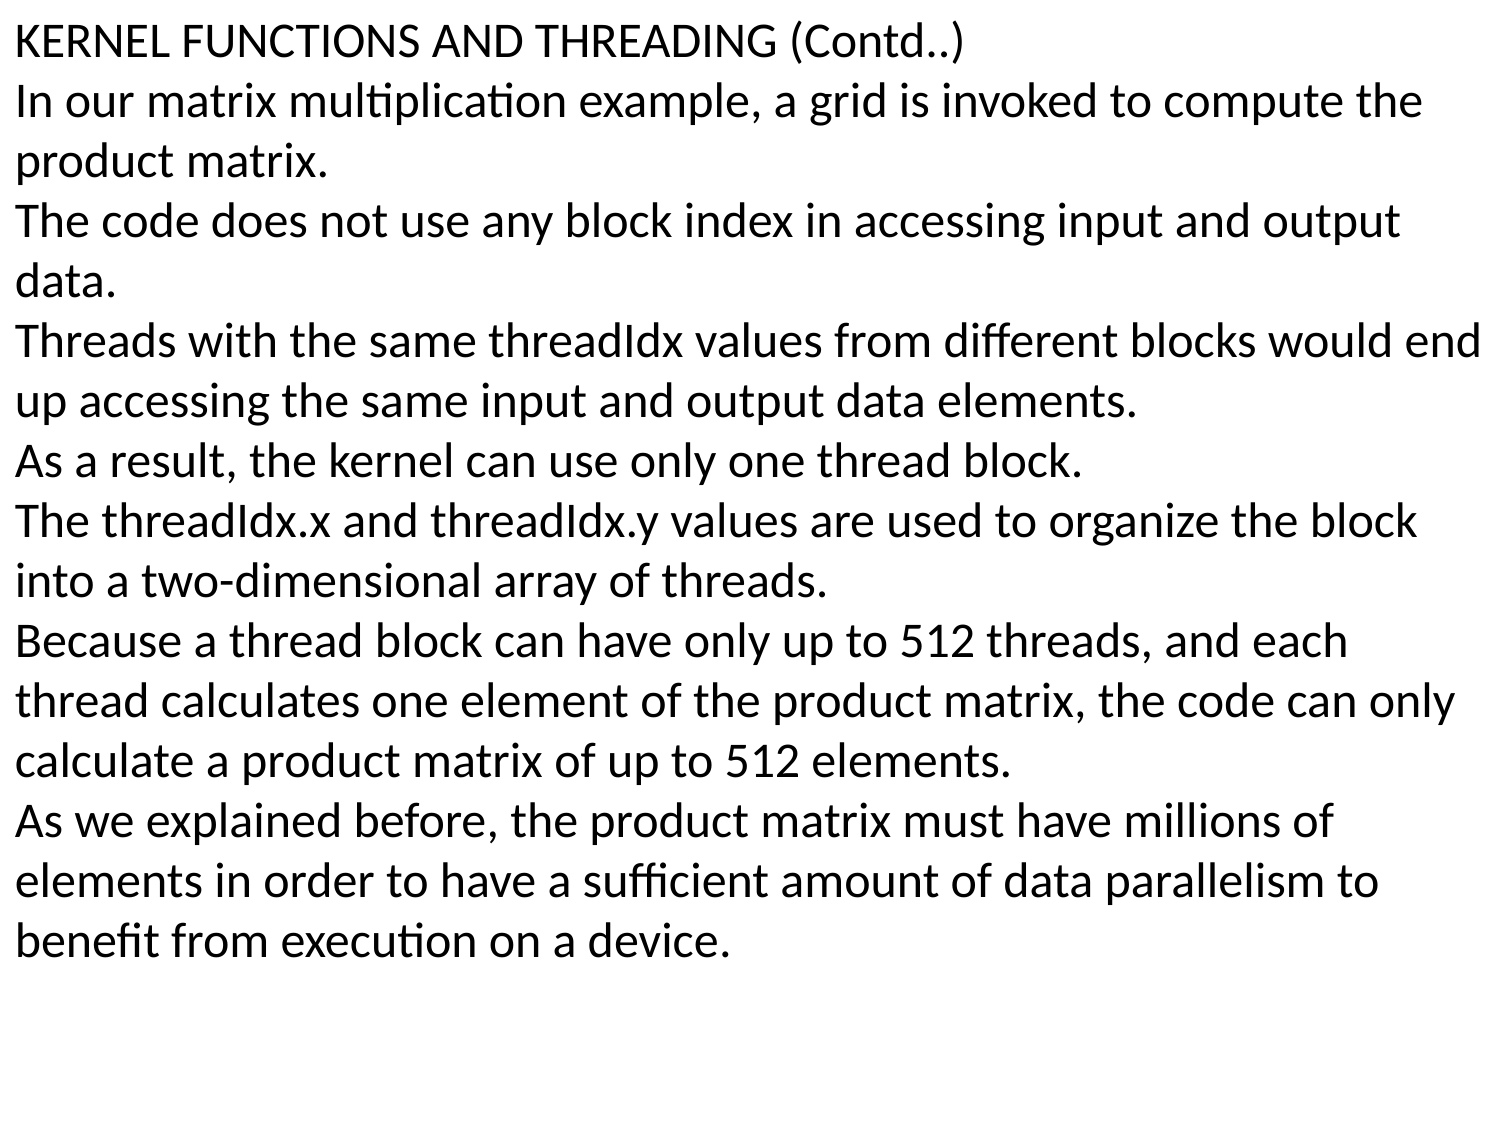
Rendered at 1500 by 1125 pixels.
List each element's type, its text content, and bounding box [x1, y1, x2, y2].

text_box KERNEL FUNCTIONS AND THREADING (Contd..) In our matrix multiplication example, a grid is invoked to compute the product matrix. The code does not use any block index in accessing input and output data. Threads with the same threadIdx values from different blocks would end up accessing the same input and output data elements. As a result, the kernel can use only one thread block. The threadIdx.x and threadIdx.y values are used to organize the block into a two-dimensional array of threads. Because a thread block can have only up to 512 threads, and each thread calculates one element of the product matrix, the code can only calculate a product matrix of up to 512 elements. As we explained before, the product matrix must have millions of elements in order to have a sufficient amount of data parallelism to benefit from execution on a device. [0, 0, 1500, 975]
